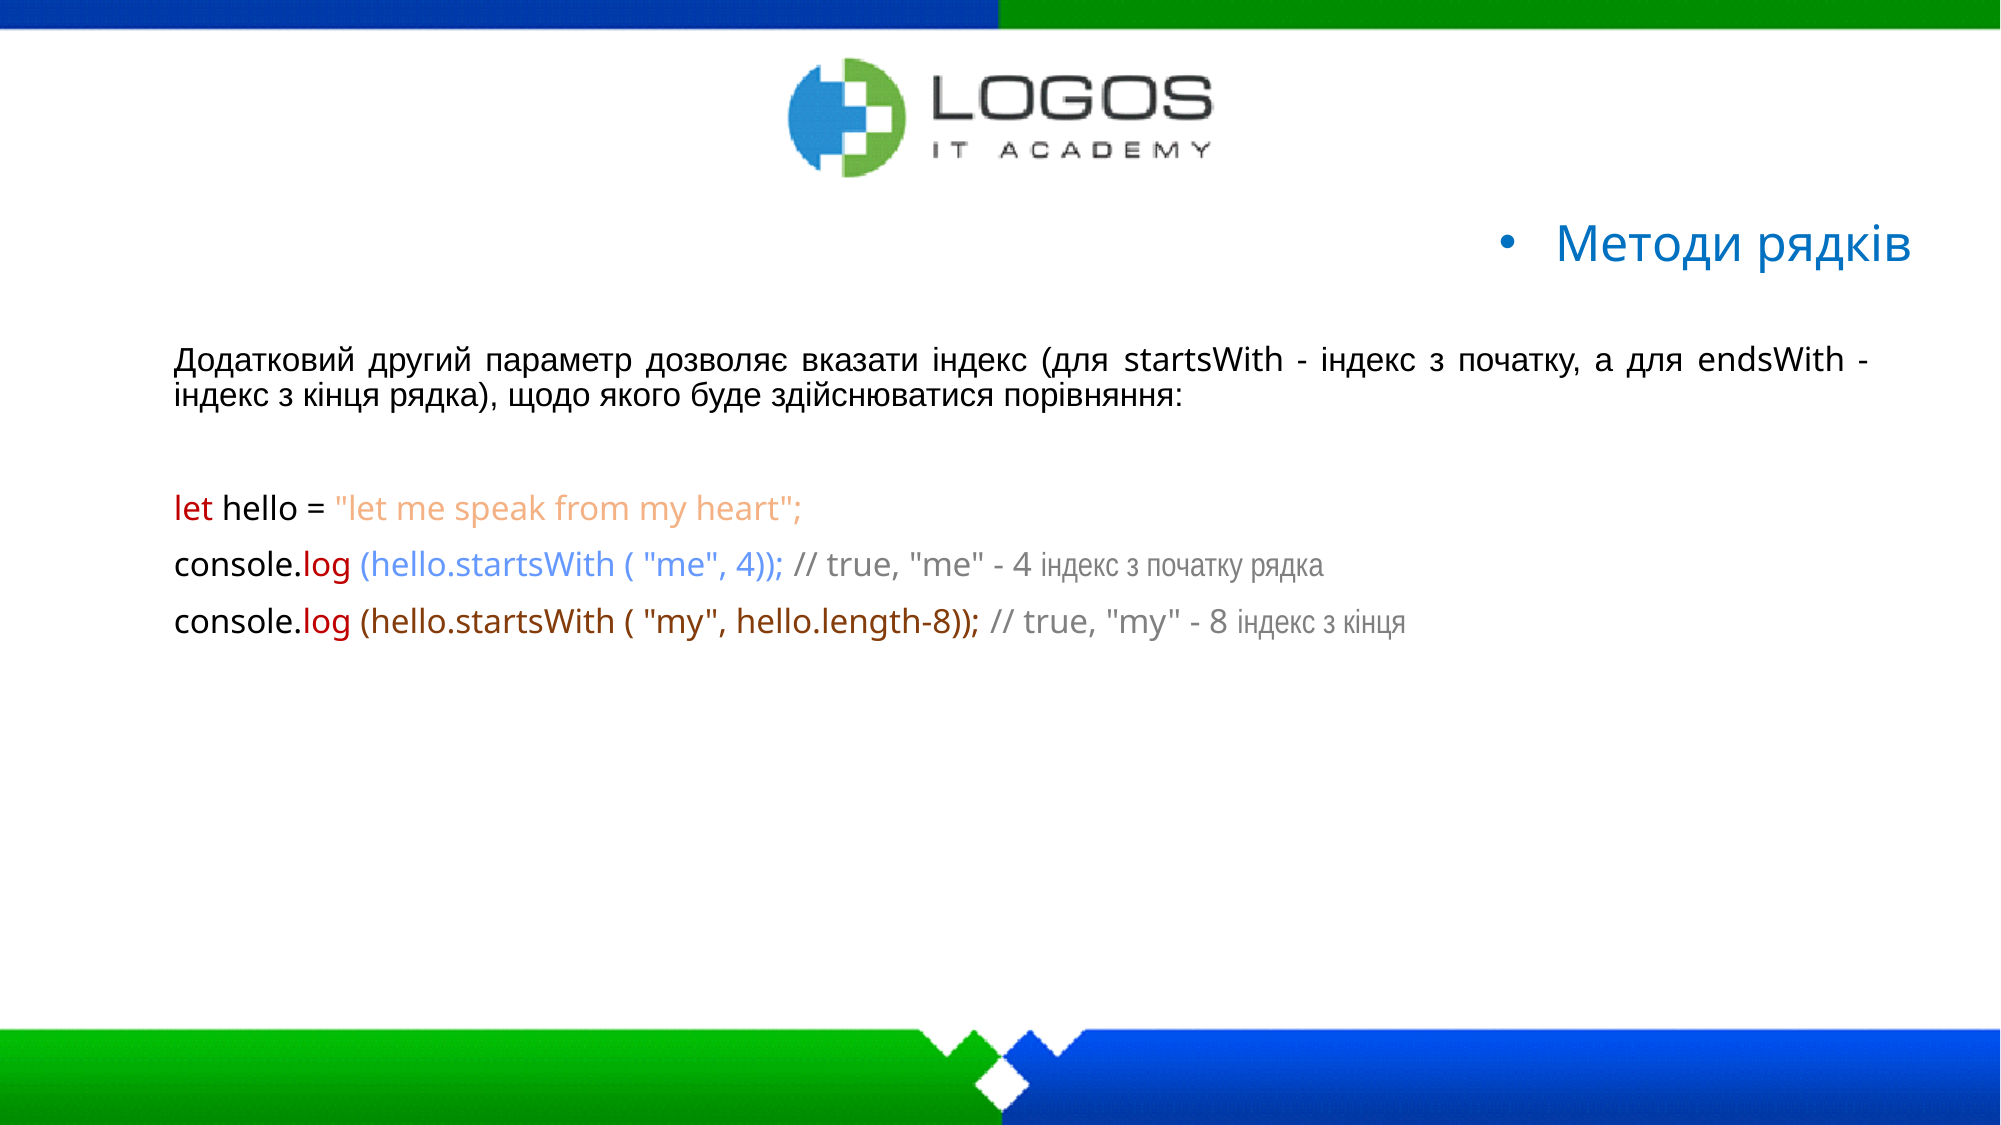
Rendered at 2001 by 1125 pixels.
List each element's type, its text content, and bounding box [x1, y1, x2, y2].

list Додатковий другий параметр дозволяє вказати індекс (для startsWith - індекс з початку, а для endsWith - індекс з кінця рядка), щодо якого буде здійснюватися порівняння: let hello = "let me speak from my heart"; console.log (hello.startsWith ( "me", 4)); // true, "me" - 4 індекс з початку рядка console.log (hello.startsWith ( "my", hello.length-8)); // true, "my" - 8 індекс з кінця [158, 334, 1884, 671]
picture [0, 0, 2001, 1125]
text_box Методи рядків [1484, 203, 2000, 279]
